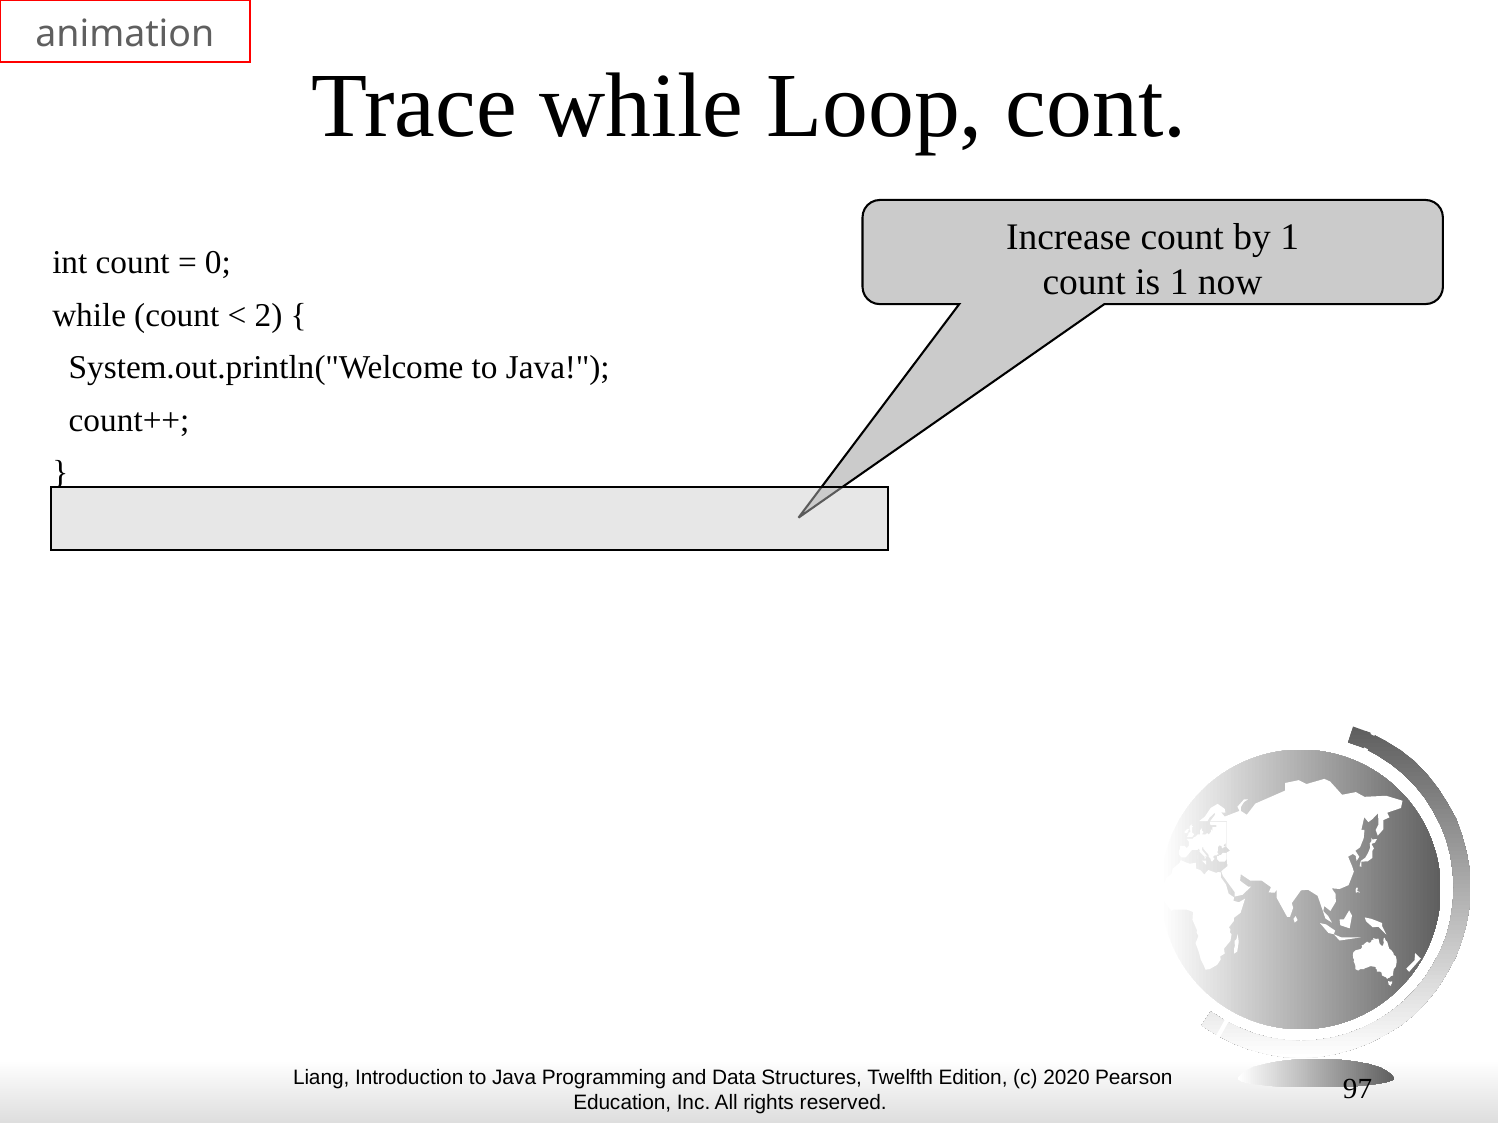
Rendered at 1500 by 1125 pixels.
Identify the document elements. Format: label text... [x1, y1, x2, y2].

title Trace while Loop, cont. [112, 37, 1388, 163]
text_box int count = 0; while (count < 2) { System.out.println("Welcome to Java!"); count++; } [37, 237, 913, 499]
text_box Increase count by 1 count is 1 now [822, 199, 1443, 486]
text_box animation [0, 0, 250, 63]
slide_number 97 [1074, 1049, 1388, 1125]
text_box [50, 486, 889, 550]
